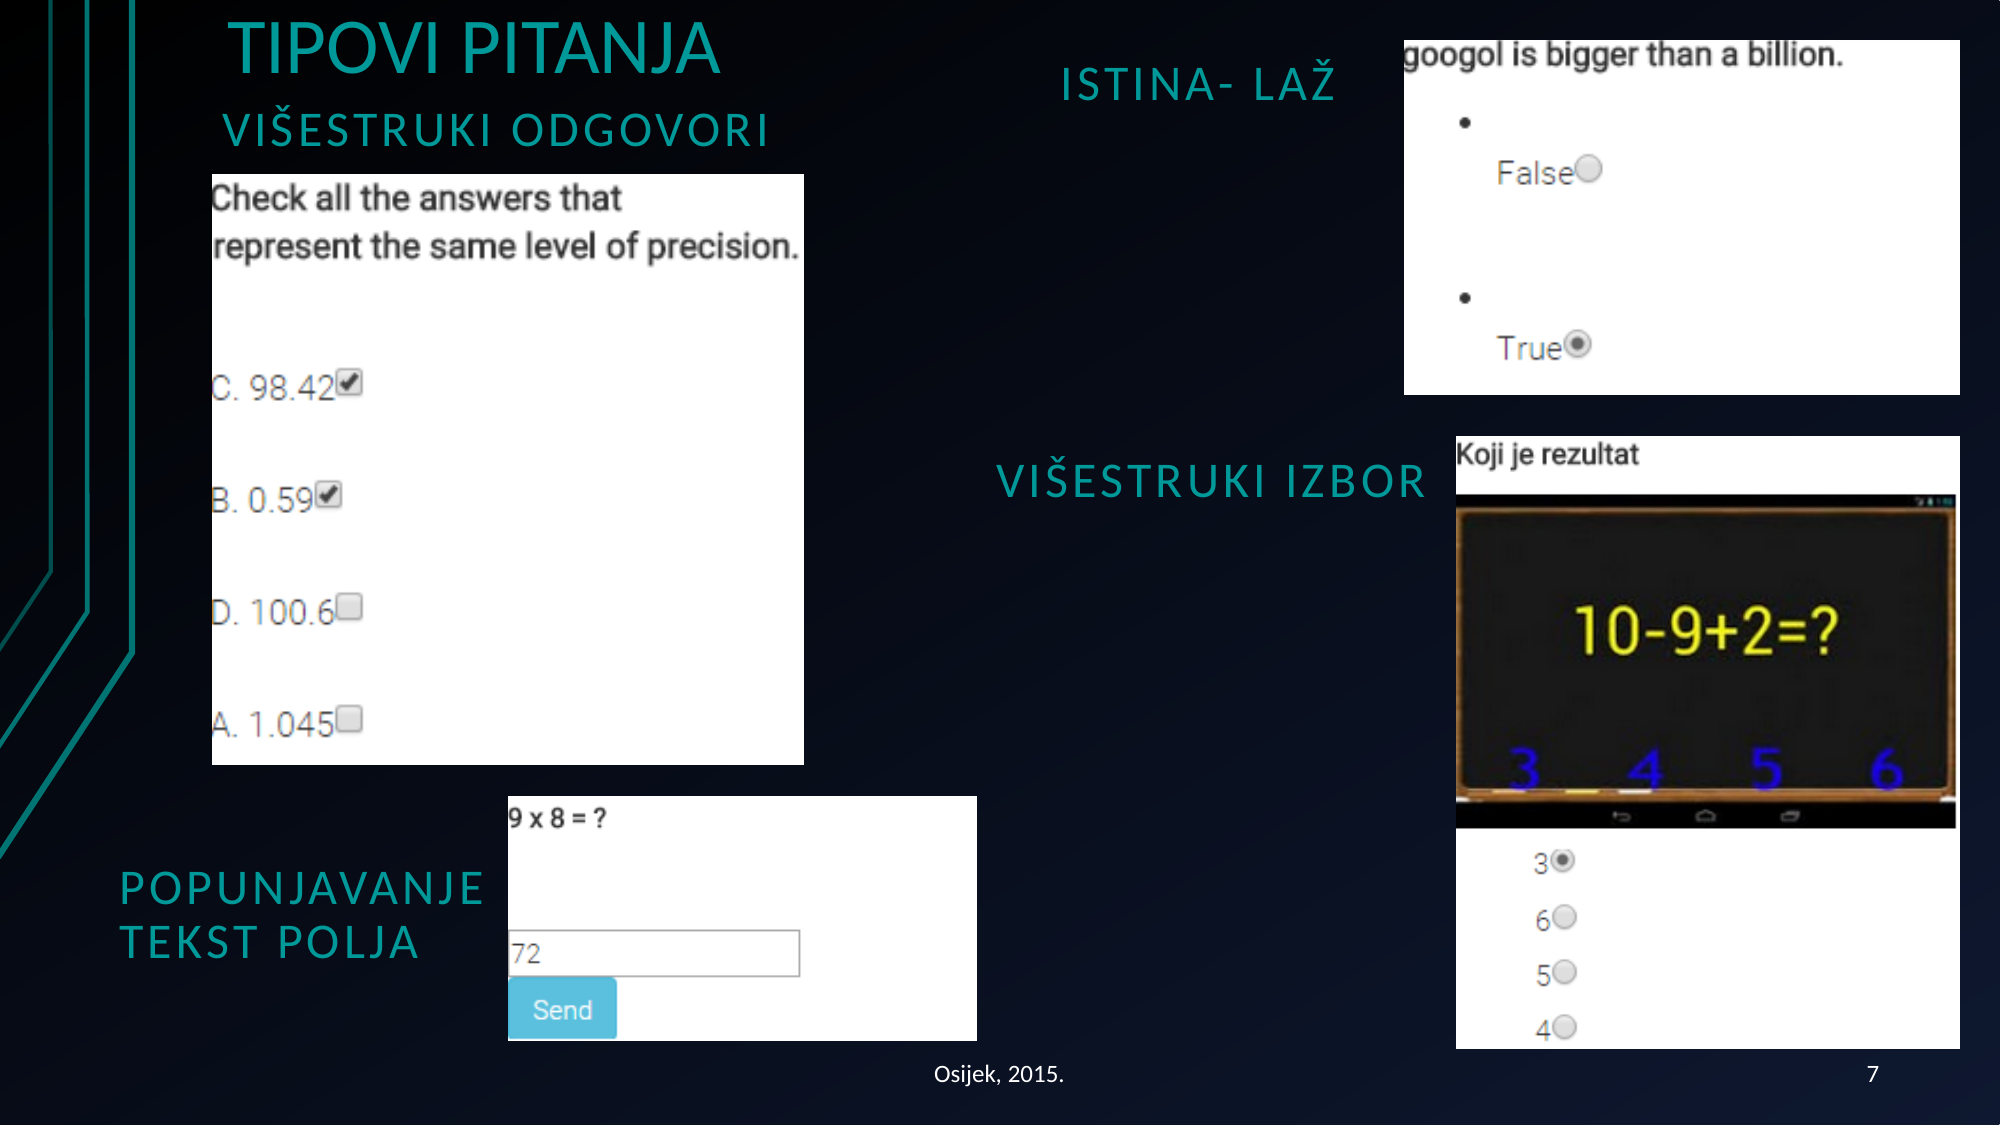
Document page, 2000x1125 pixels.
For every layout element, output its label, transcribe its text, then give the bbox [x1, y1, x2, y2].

footer Osijek, 2015. [566, 1042, 1433, 1103]
picture [508, 795, 977, 1041]
slide_number 7 [1732, 1058, 1900, 1103]
list Istina- laž [1040, 41, 1402, 122]
list Višestruki Odgovori [202, 17, 1036, 168]
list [212, 174, 804, 766]
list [1404, 39, 1960, 395]
picture [1455, 436, 1960, 1049]
text_box Višestruki izbor [976, 368, 1810, 518]
title TIPOVI PITANJA [207, 0, 1907, 101]
text_box Popunjavanje tekst polja [99, 905, 505, 980]
